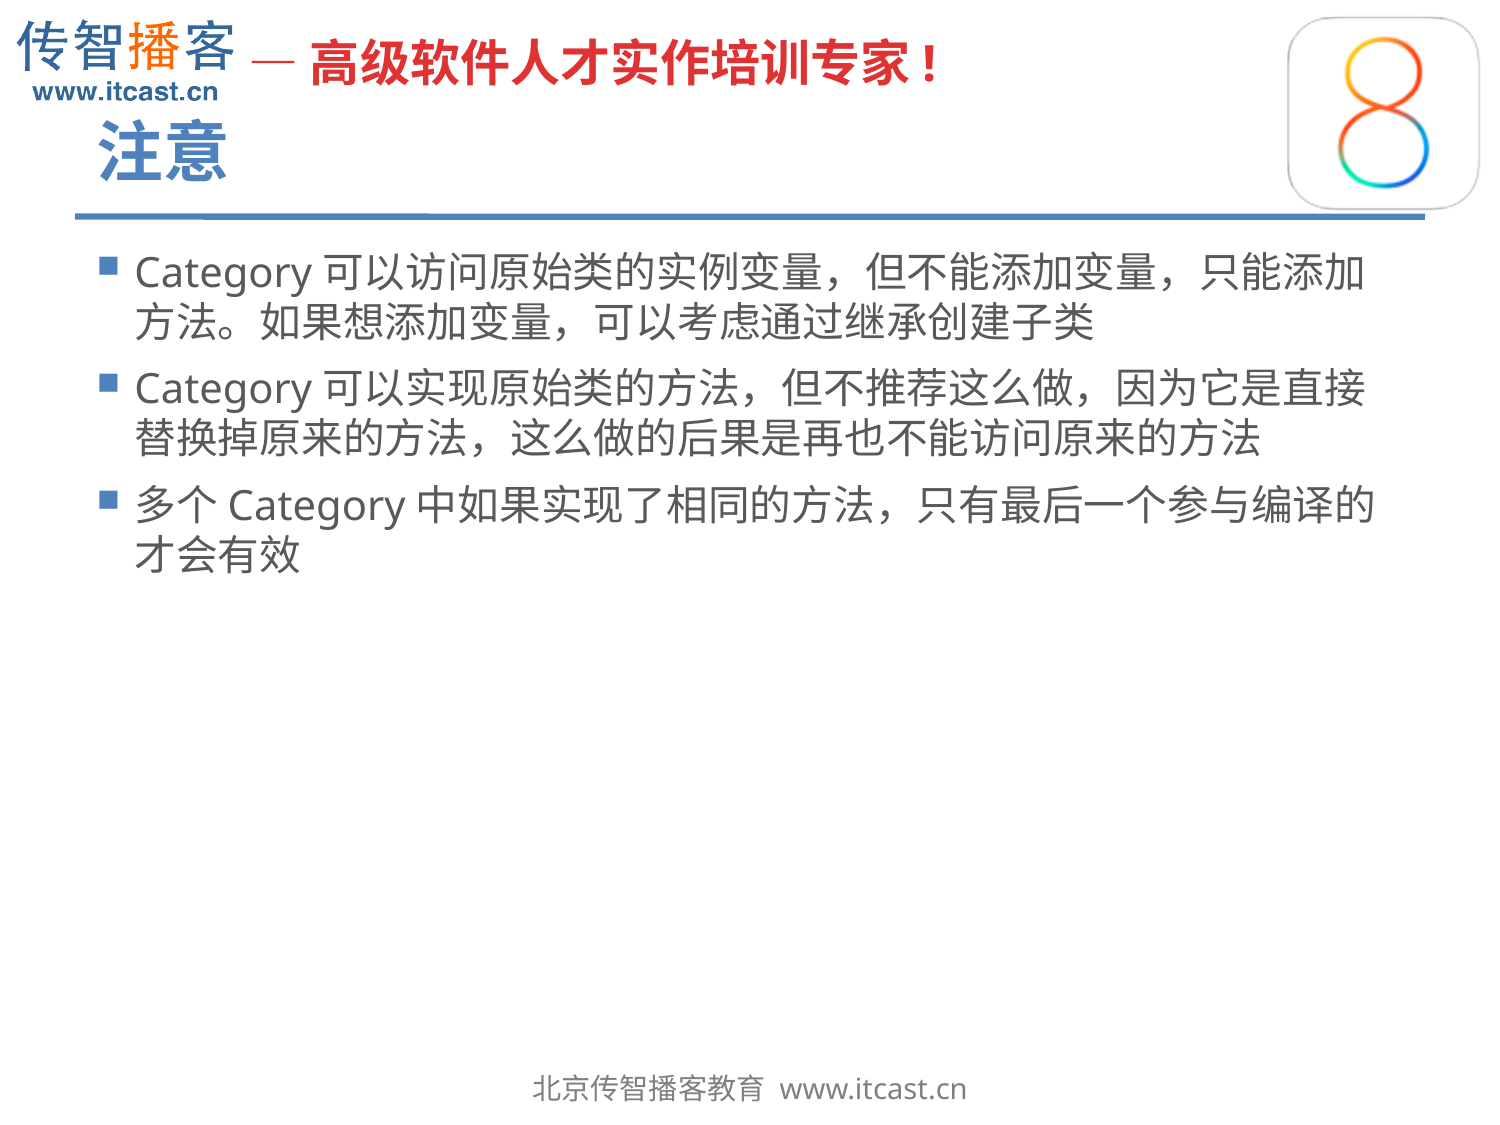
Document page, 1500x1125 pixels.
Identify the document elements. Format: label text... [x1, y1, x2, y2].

picture [1270, 0, 1497, 227]
list Category可以访问原始类的实例变量，但不能添加变量，只能添加方法。如果想添加变量，可以考虑通过继承创建子类 Category可以实现原始类的方法，但不推荐这么做，因为它是直接替换掉原来的方法，这么做的后果是再也不能访问原来的方法 多个Category中如果实现了相同的方法，只有最后一个参与编译的才会有效 [81, 237, 1416, 1005]
picture [16, 19, 234, 101]
title 注意 [81, 102, 1416, 237]
